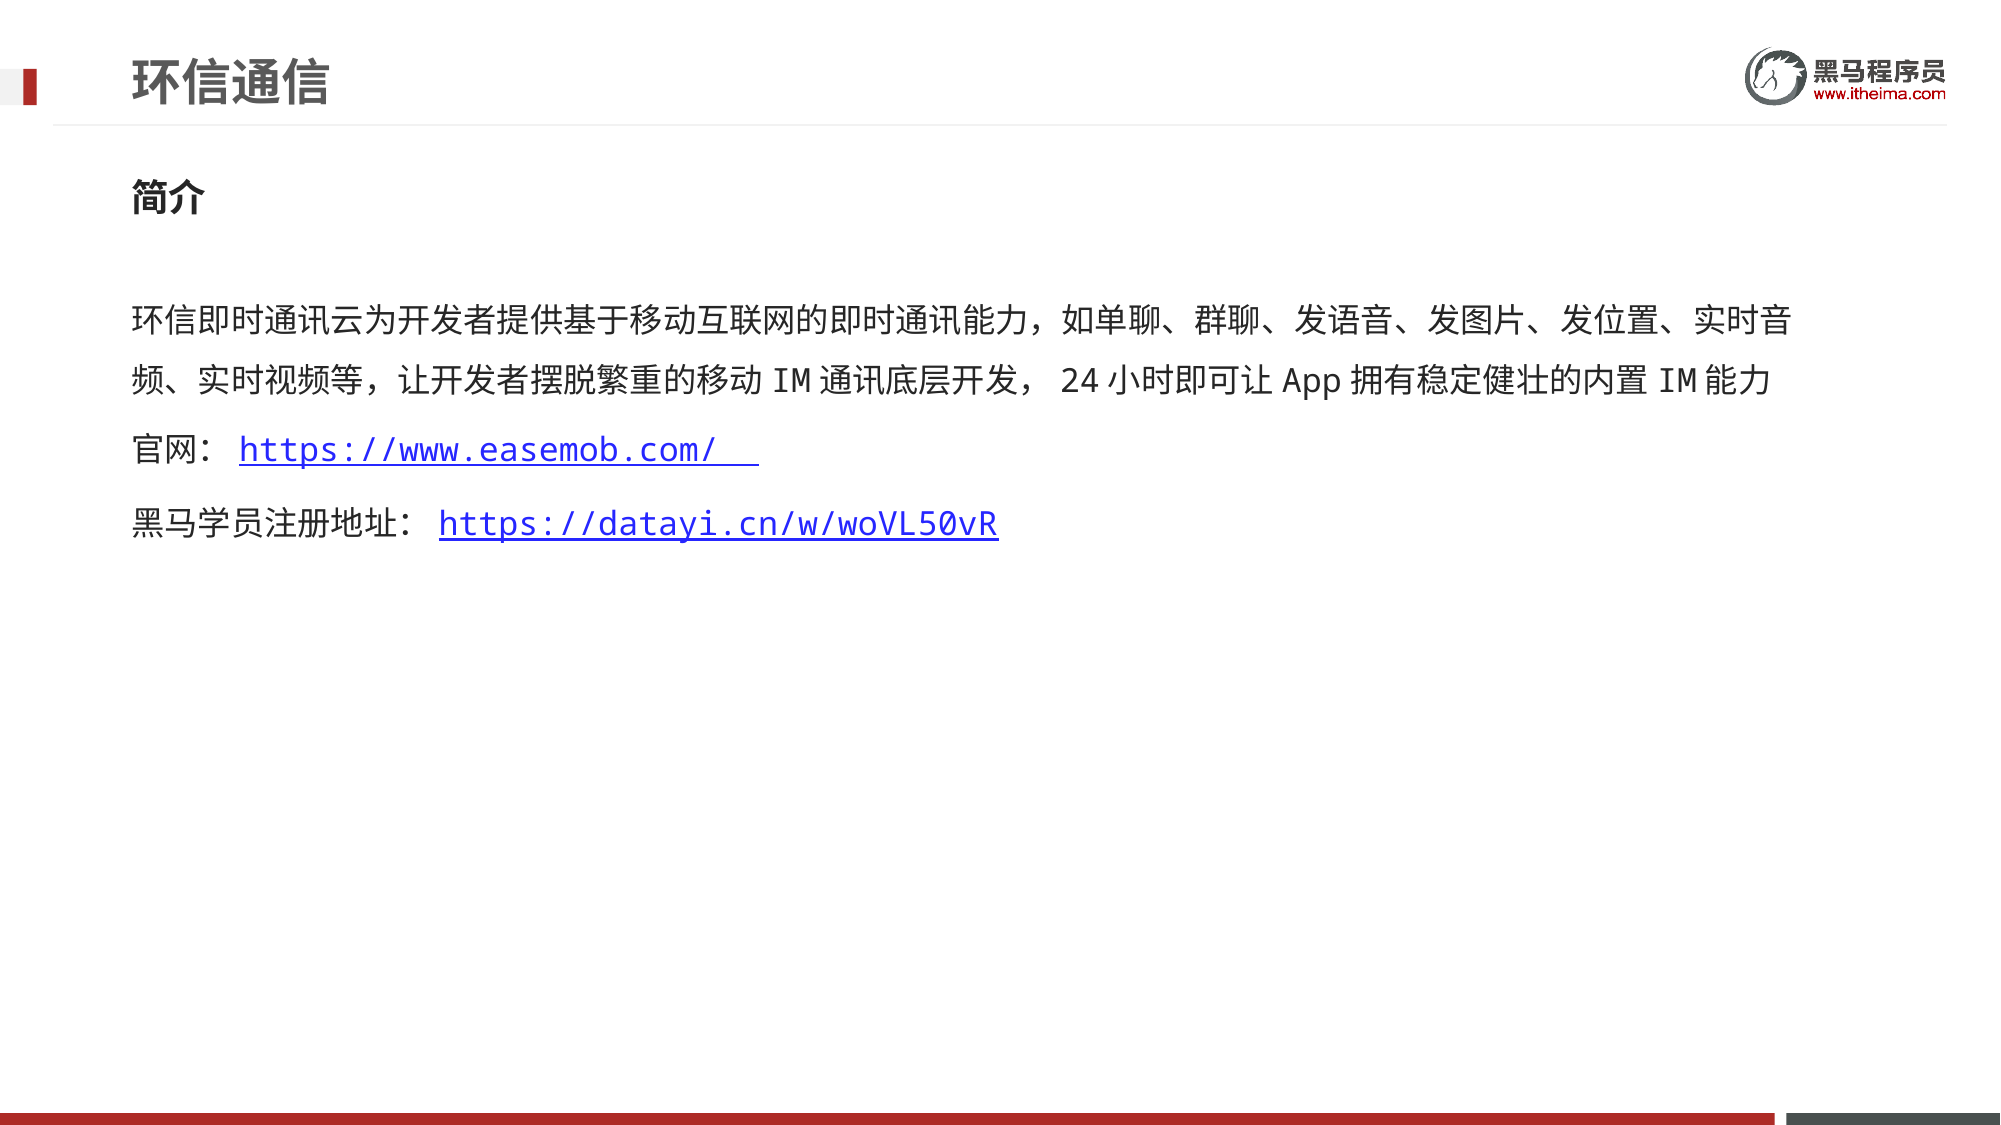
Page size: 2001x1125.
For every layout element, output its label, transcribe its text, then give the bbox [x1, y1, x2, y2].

list 环信即时通讯云为开发者提供基于移动互联网的即时通讯能力，如单聊、群聊、发语音、发图片、发位置、实时音频、实时视频等，让开发者摆脱繁重的移动IM通讯底层开发，24小时即可让App拥有稳定健壮的内置IM能力 官网：https://www.easemob.com/ 黑马学员注册地址：https://datayi.cn/w/woVL50vR [116, 271, 1872, 964]
title 环信通信 [116, 38, 1556, 124]
picture [1744, 46, 1946, 106]
list 简介 [116, 154, 1872, 239]
